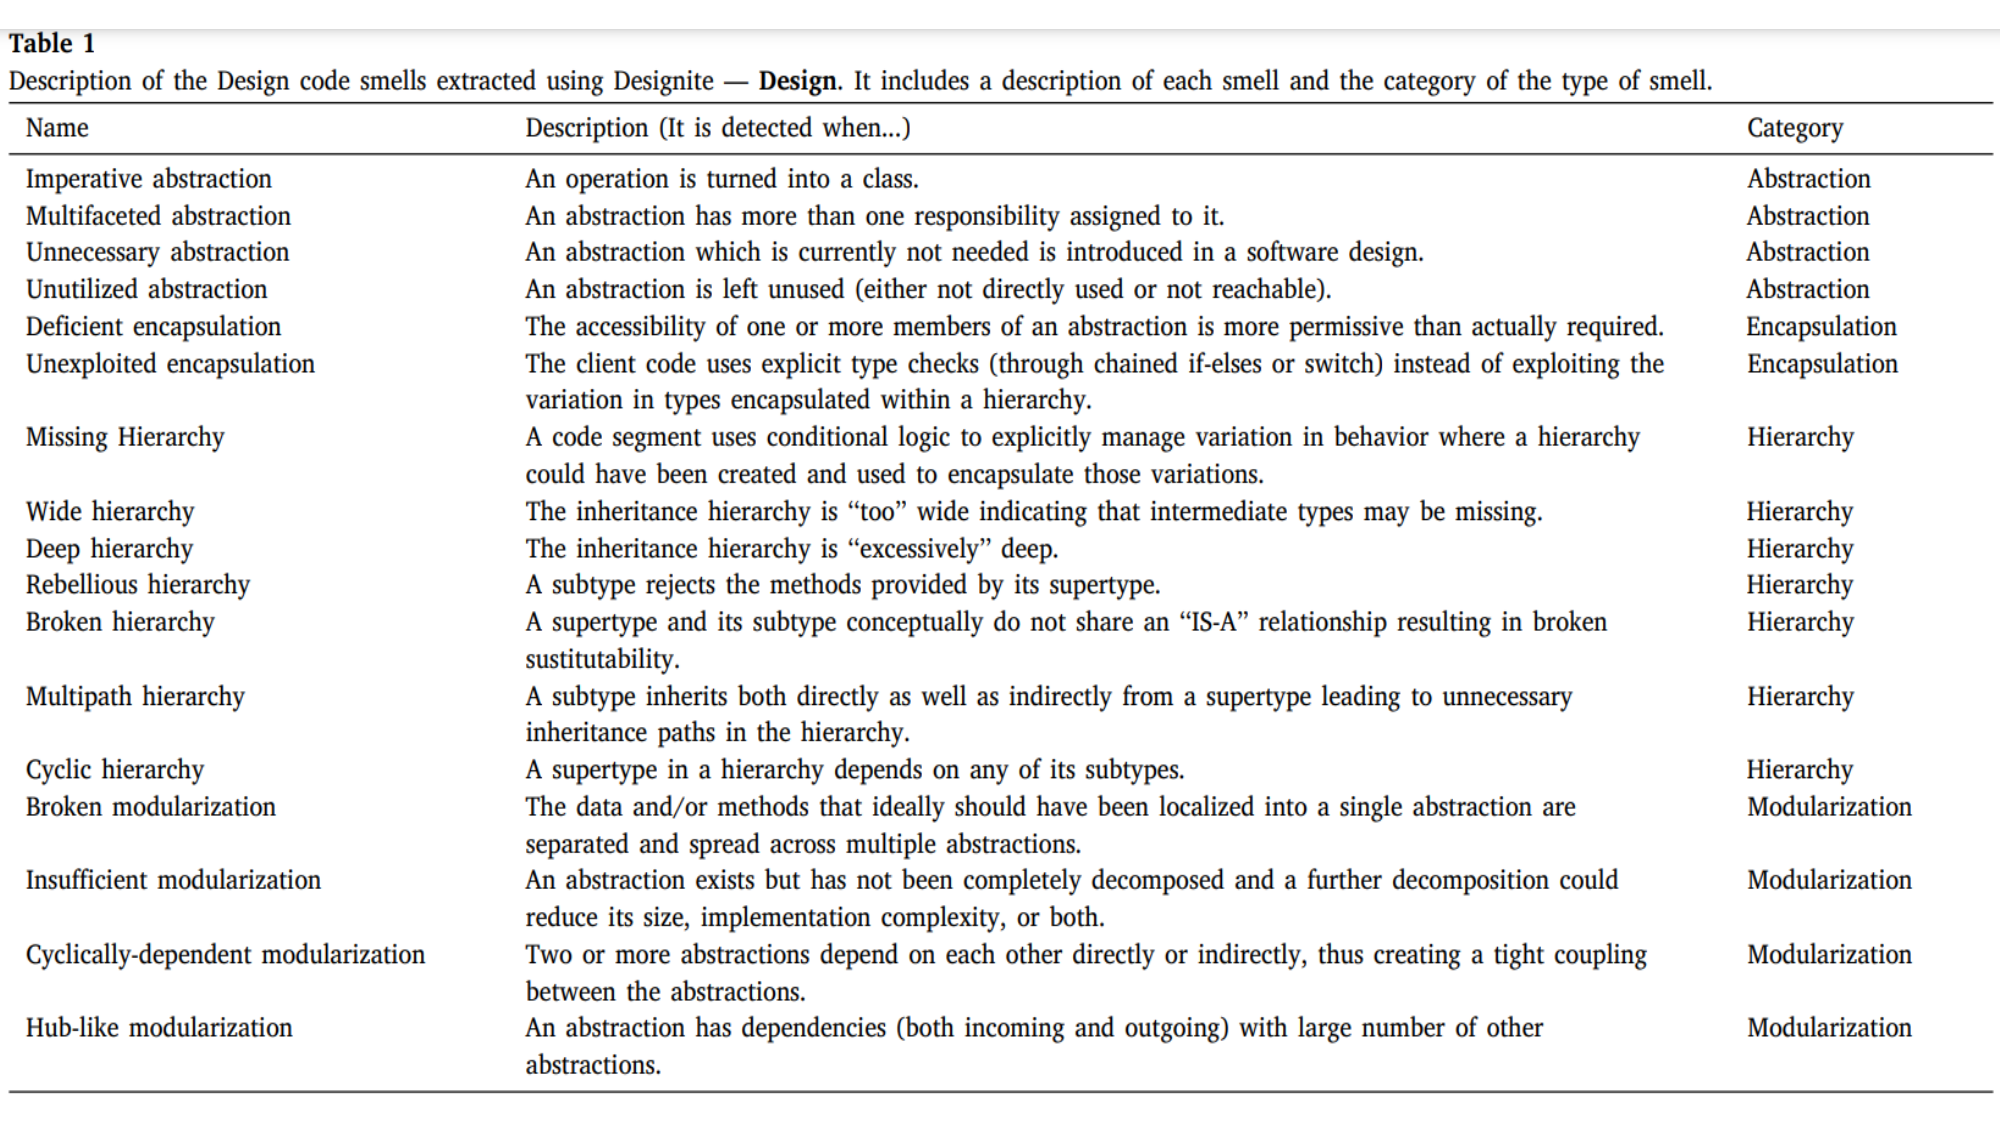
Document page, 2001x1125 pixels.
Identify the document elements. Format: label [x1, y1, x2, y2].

list [0, 29, 2000, 1125]
